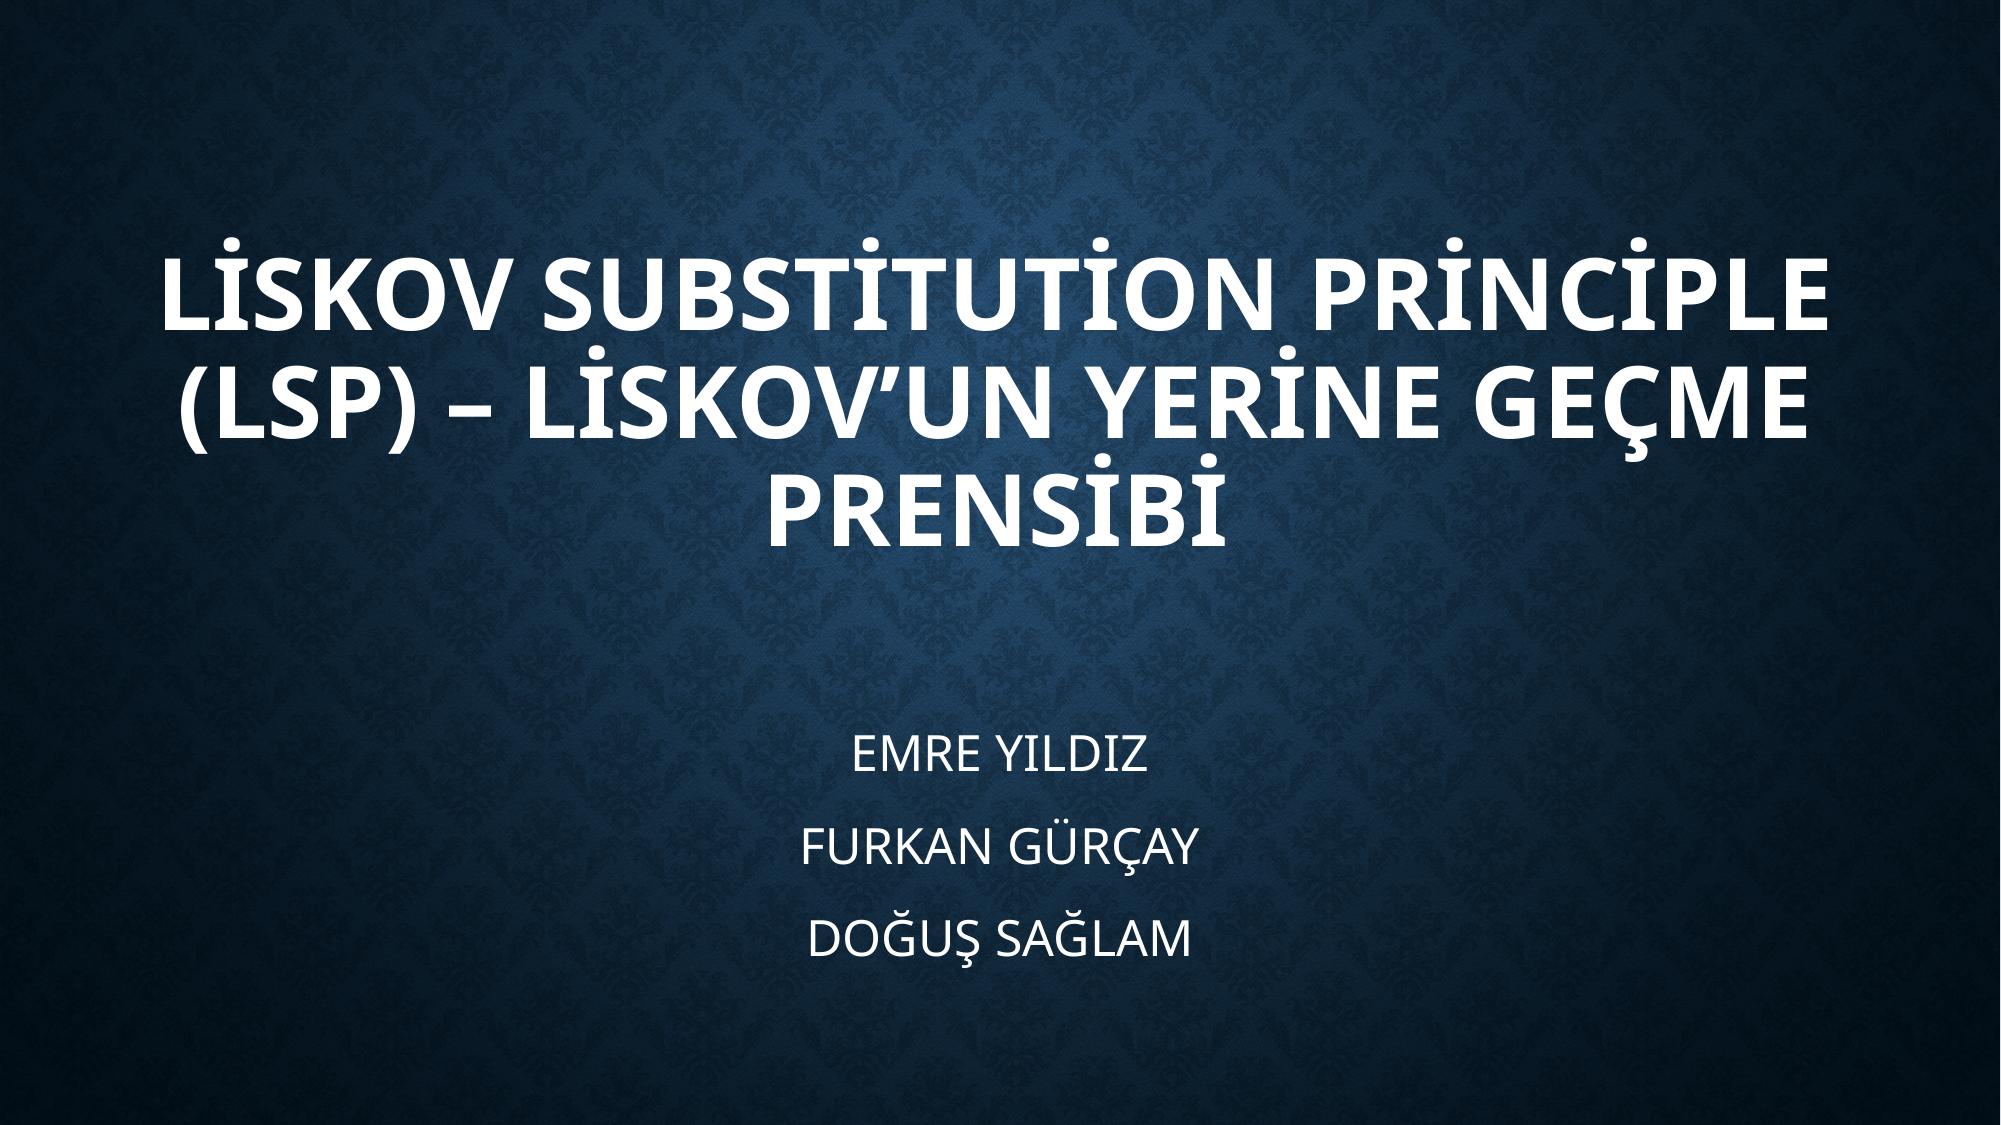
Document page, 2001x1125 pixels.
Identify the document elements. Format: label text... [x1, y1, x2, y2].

subtitle EMRE YILDIZ FURKAN GÜRÇAY DOĞUŞ SAĞLAM [249, 701, 1750, 974]
title Liskov Substitution Principle (LSP) – Liskov’un Yerine Geçme Prensibi [106, 82, 1885, 576]
